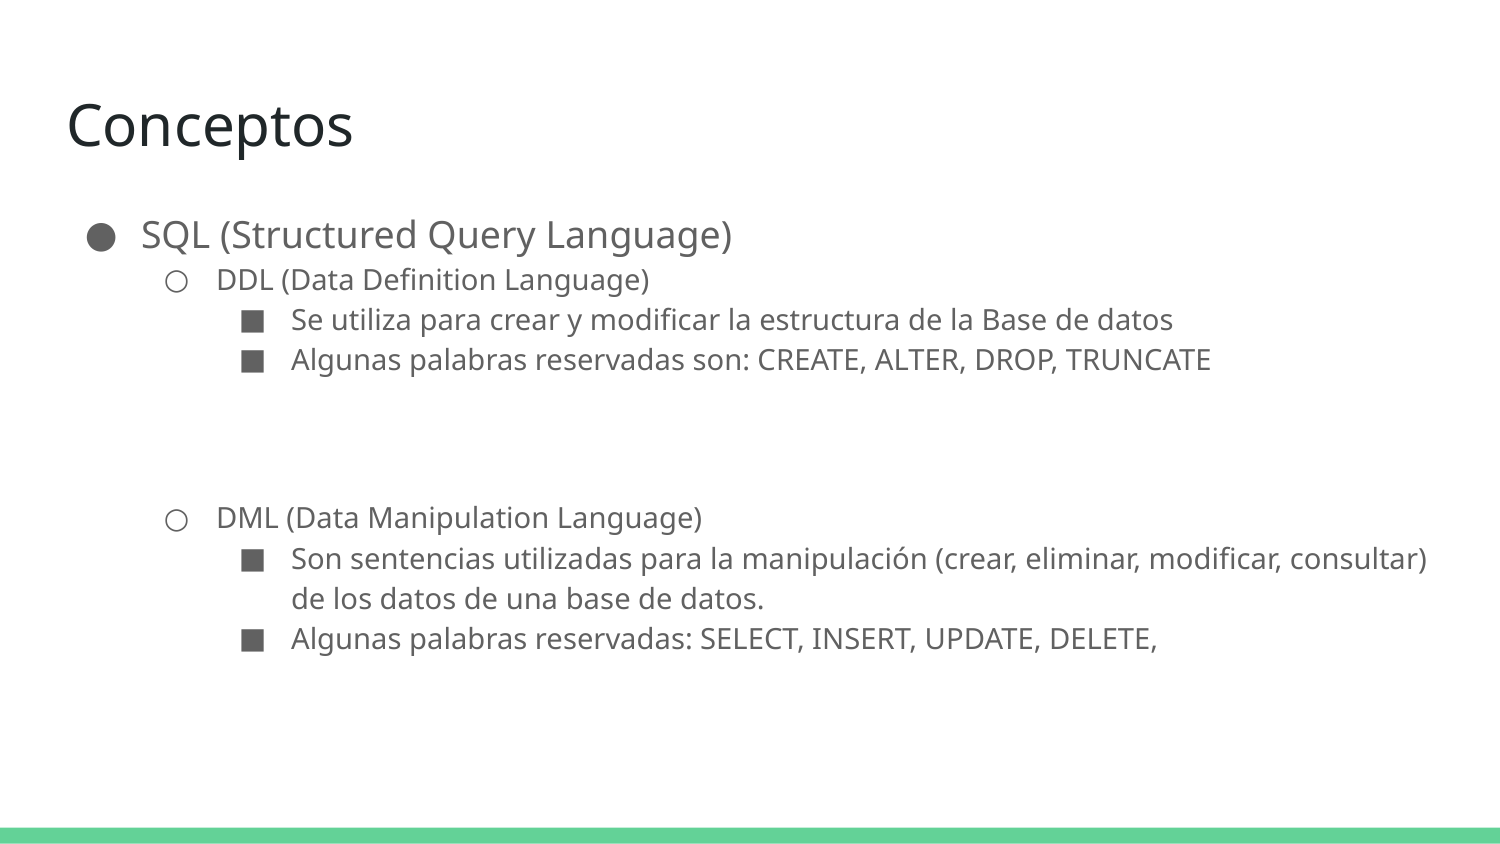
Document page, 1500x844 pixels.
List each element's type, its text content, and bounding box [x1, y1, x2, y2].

list SQL (Structured Query Language) DDL (Data Definition Language) Se utiliza para crear y modificar la estructura de la Base de datos Algunas palabras reservadas son: CREATE, ALTER, DROP, TRUNCATE DML (Data Manipulation Language) Son sentencias utilizadas para la manipulación (crear, eliminar, modificar, consultar) de los datos de una base de datos. Algunas palabras reservadas: SELECT, INSERT, UPDATE, DELETE, [51, 189, 1449, 750]
title Conceptos [51, 72, 1449, 167]
